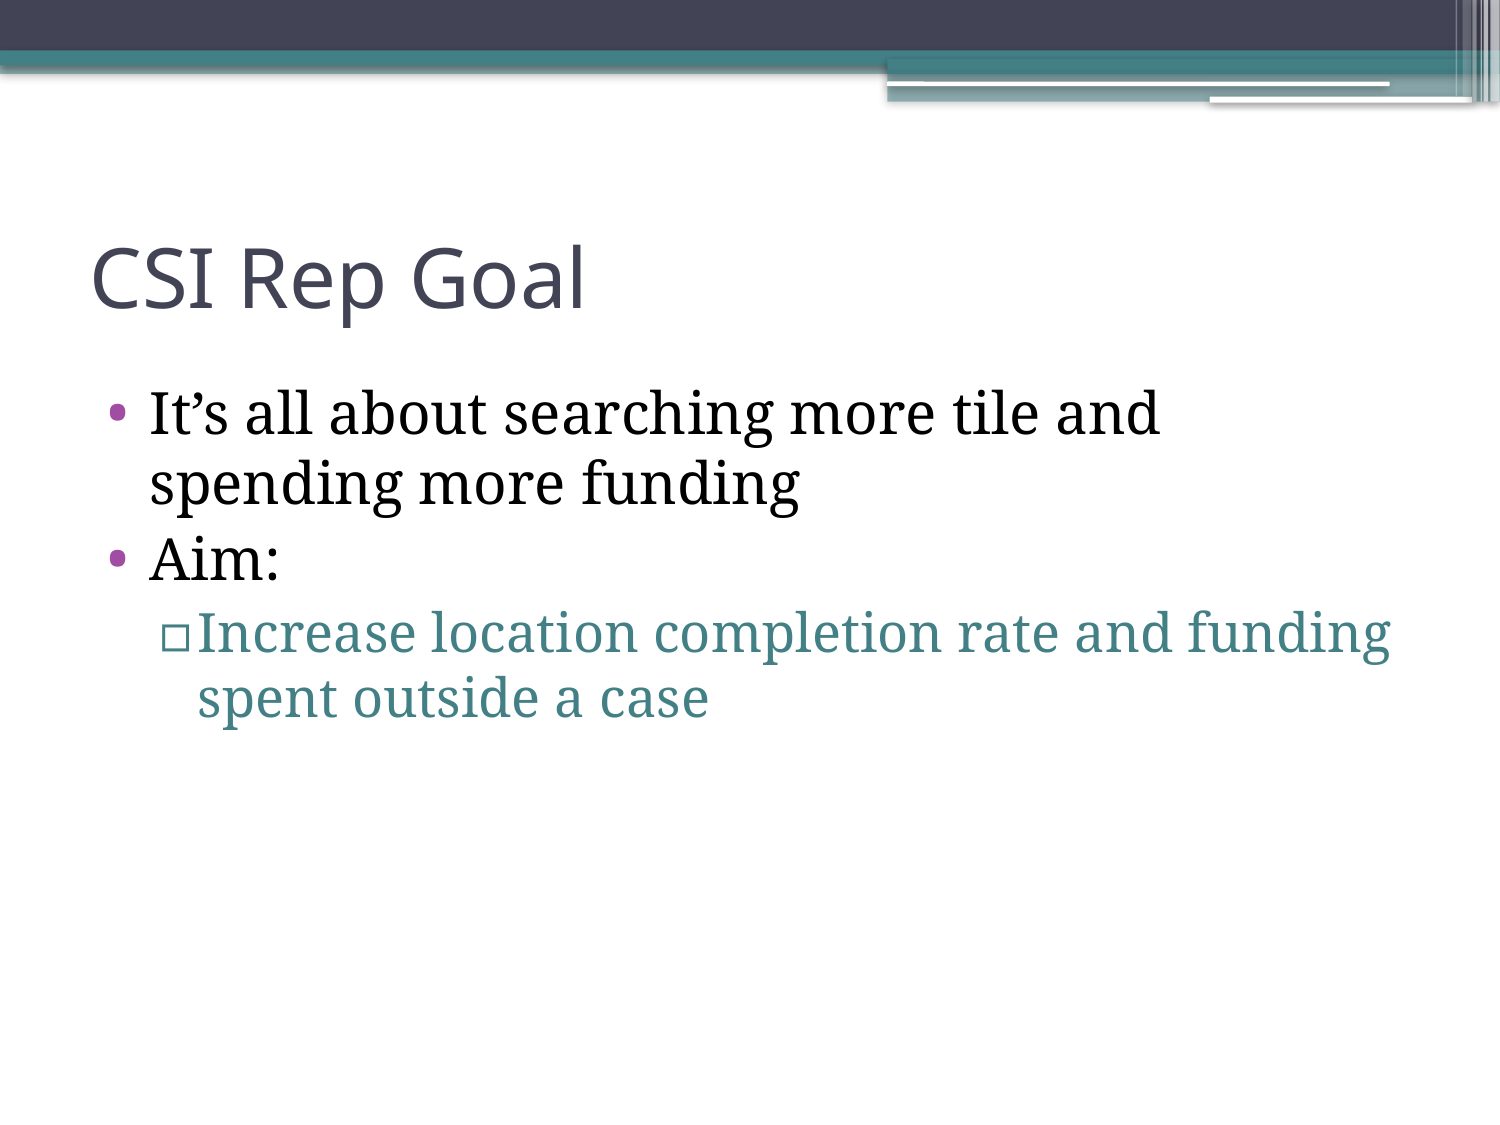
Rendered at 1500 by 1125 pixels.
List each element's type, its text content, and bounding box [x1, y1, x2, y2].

list It’s all about searching more tile and spending more funding Aim: Increase location completion rate and funding spent outside a case [75, 368, 1425, 1079]
title CSI Rep Goal [75, 187, 1425, 363]
